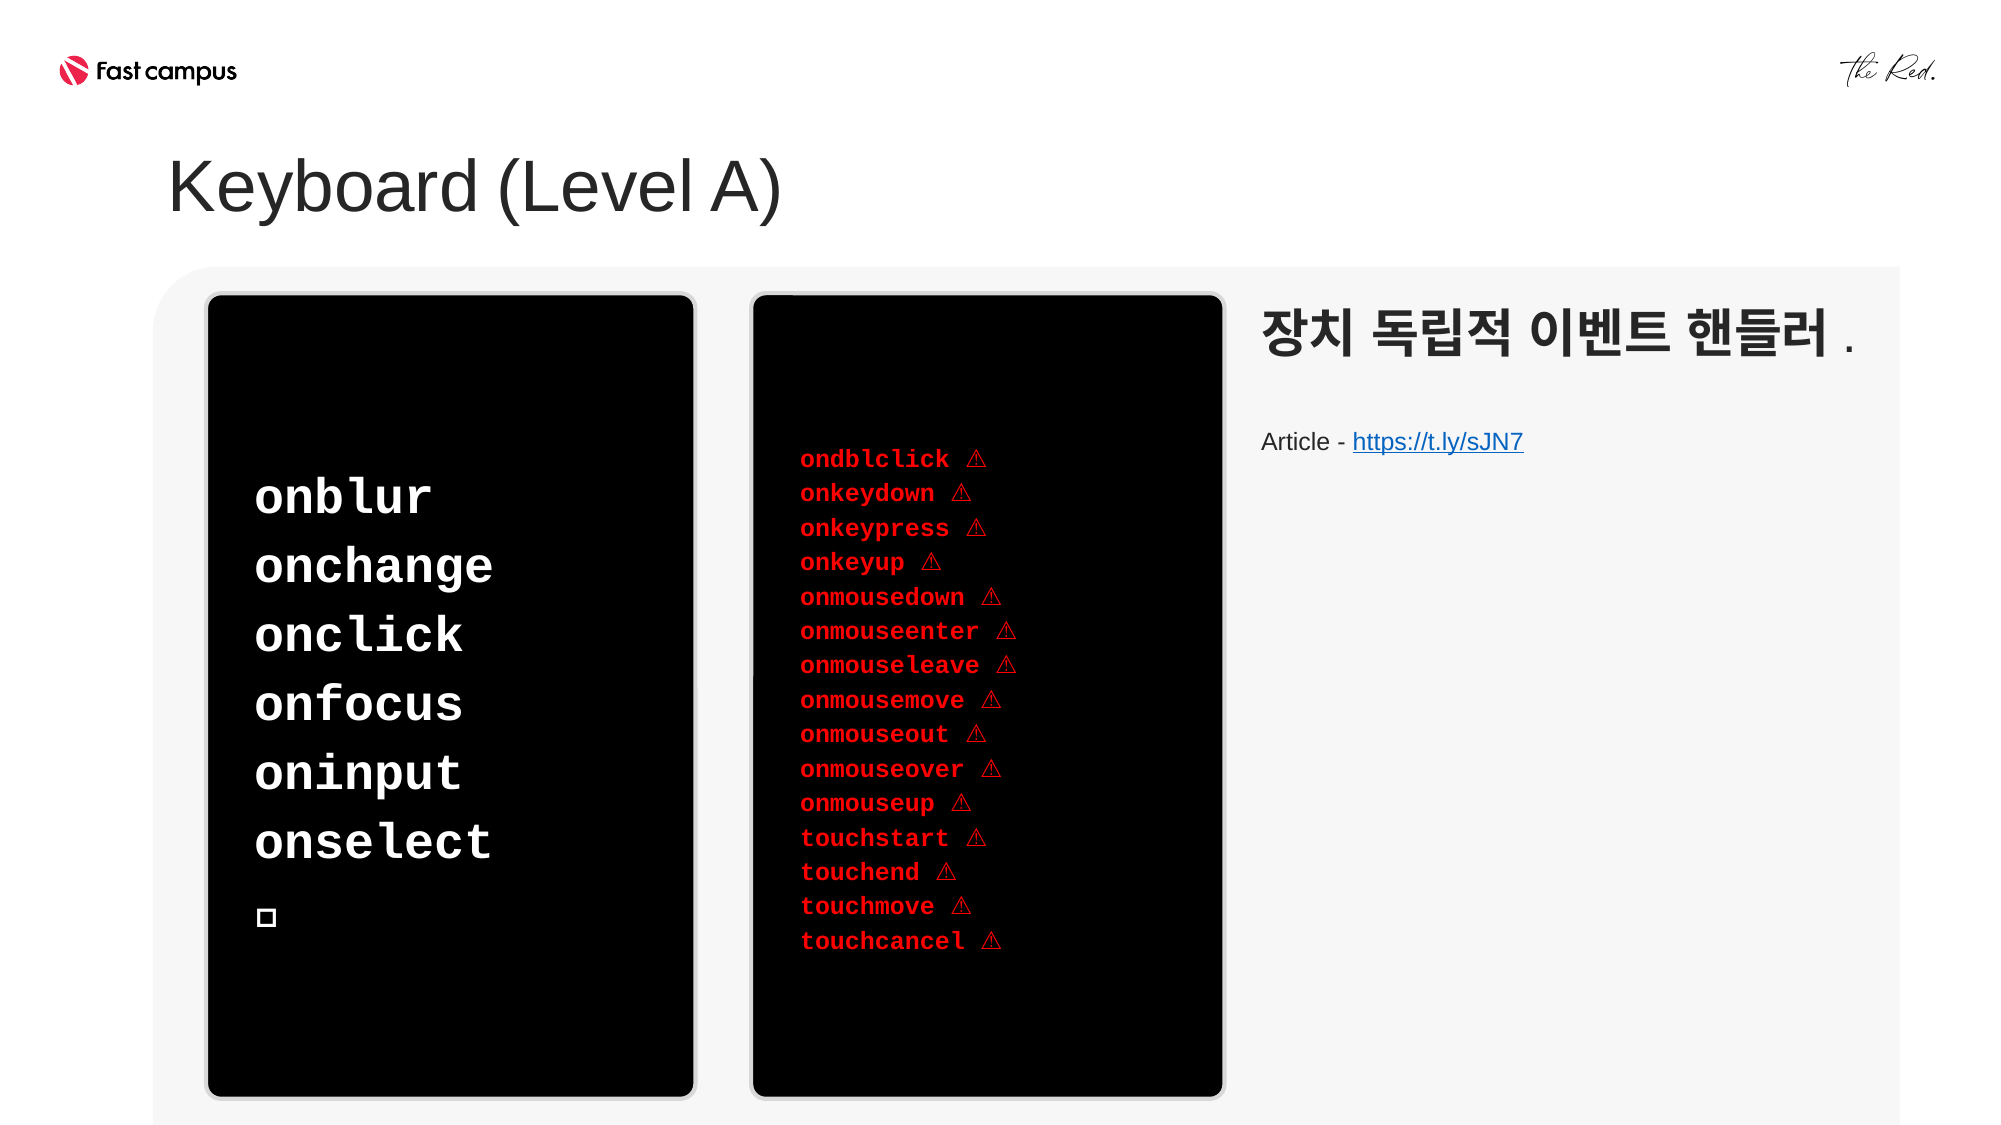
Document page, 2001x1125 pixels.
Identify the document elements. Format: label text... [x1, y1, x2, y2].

picture [57, 53, 239, 88]
list Keyboard (Level A) [153, 131, 2000, 232]
picture [1840, 52, 1935, 87]
list 장치 독립적 이벤트 핸들러. Article - https://t.ly/sJN7 [1245, 293, 1900, 488]
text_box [205, 292, 1225, 1100]
